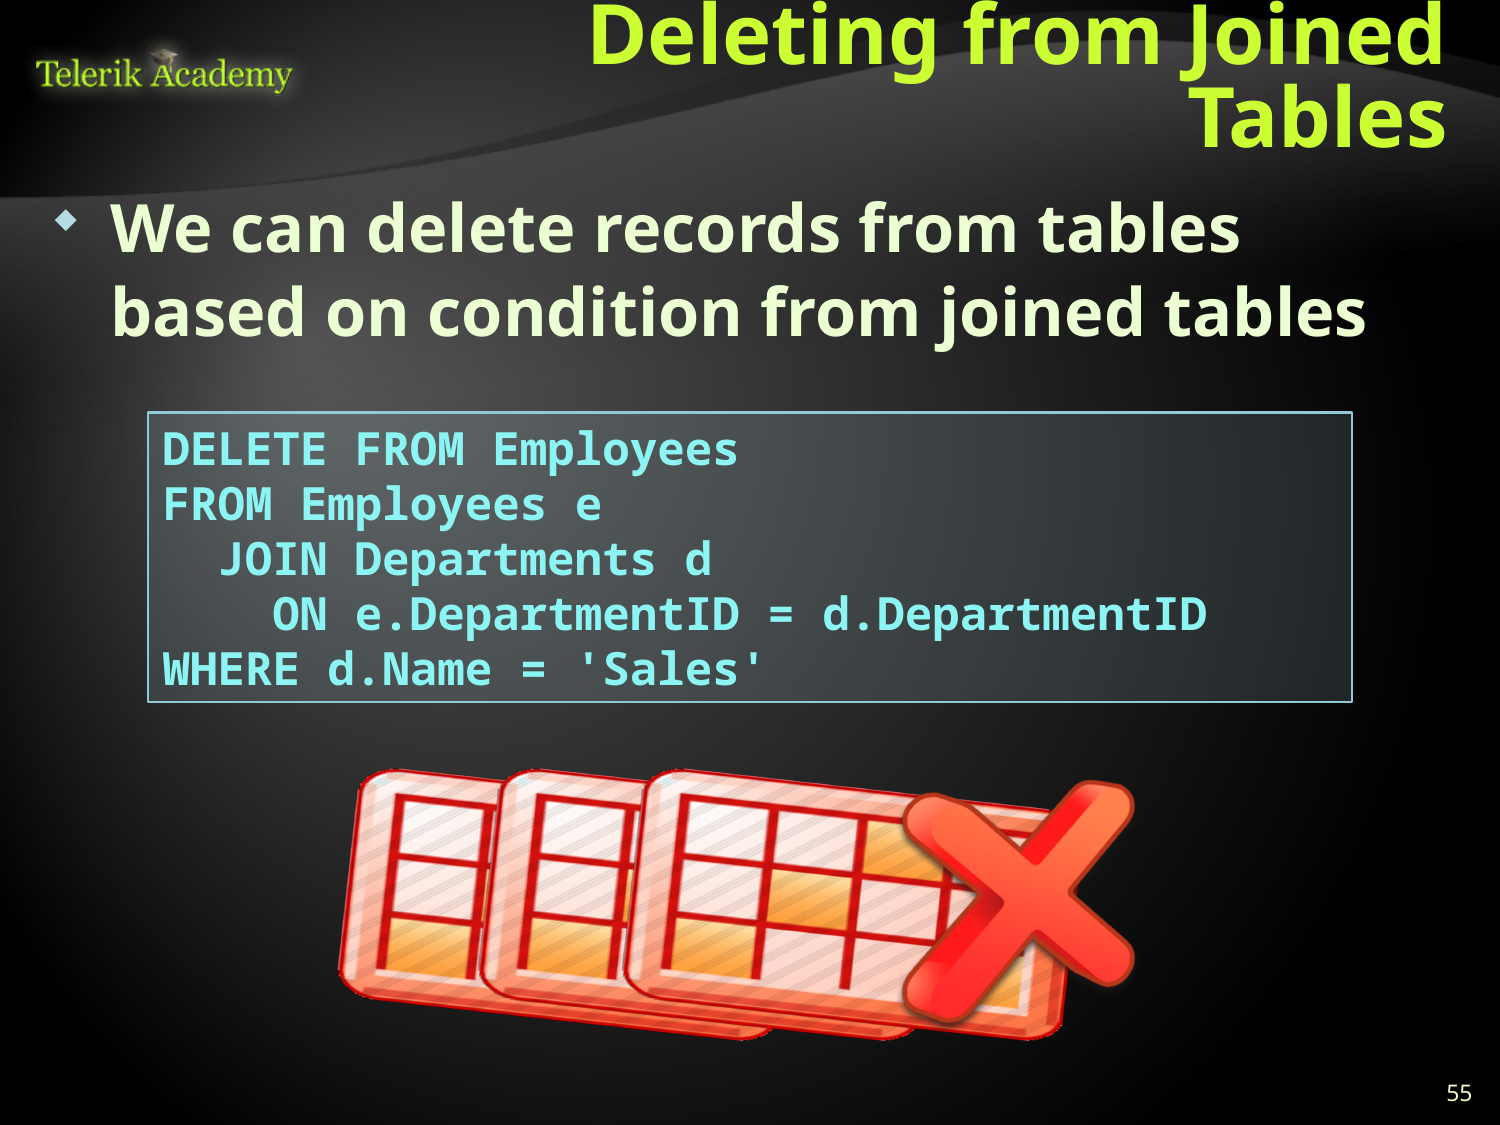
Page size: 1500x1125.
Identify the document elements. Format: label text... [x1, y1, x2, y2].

title Deleting from Joined Tables [300, 12, 1463, 150]
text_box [343, 774, 1151, 1038]
list We can delete records from tables based on condition from joined tables [37, 174, 1463, 1088]
picture [0, 0, 1500, 1125]
text_box DELETE FROM Employees FROM Employees e JOIN Departments d ON e.DepartmentID = d.DepartmentID WHERE d.Name = 'Sales' [147, 412, 1353, 703]
slide_number 55 [1412, 1074, 1488, 1113]
